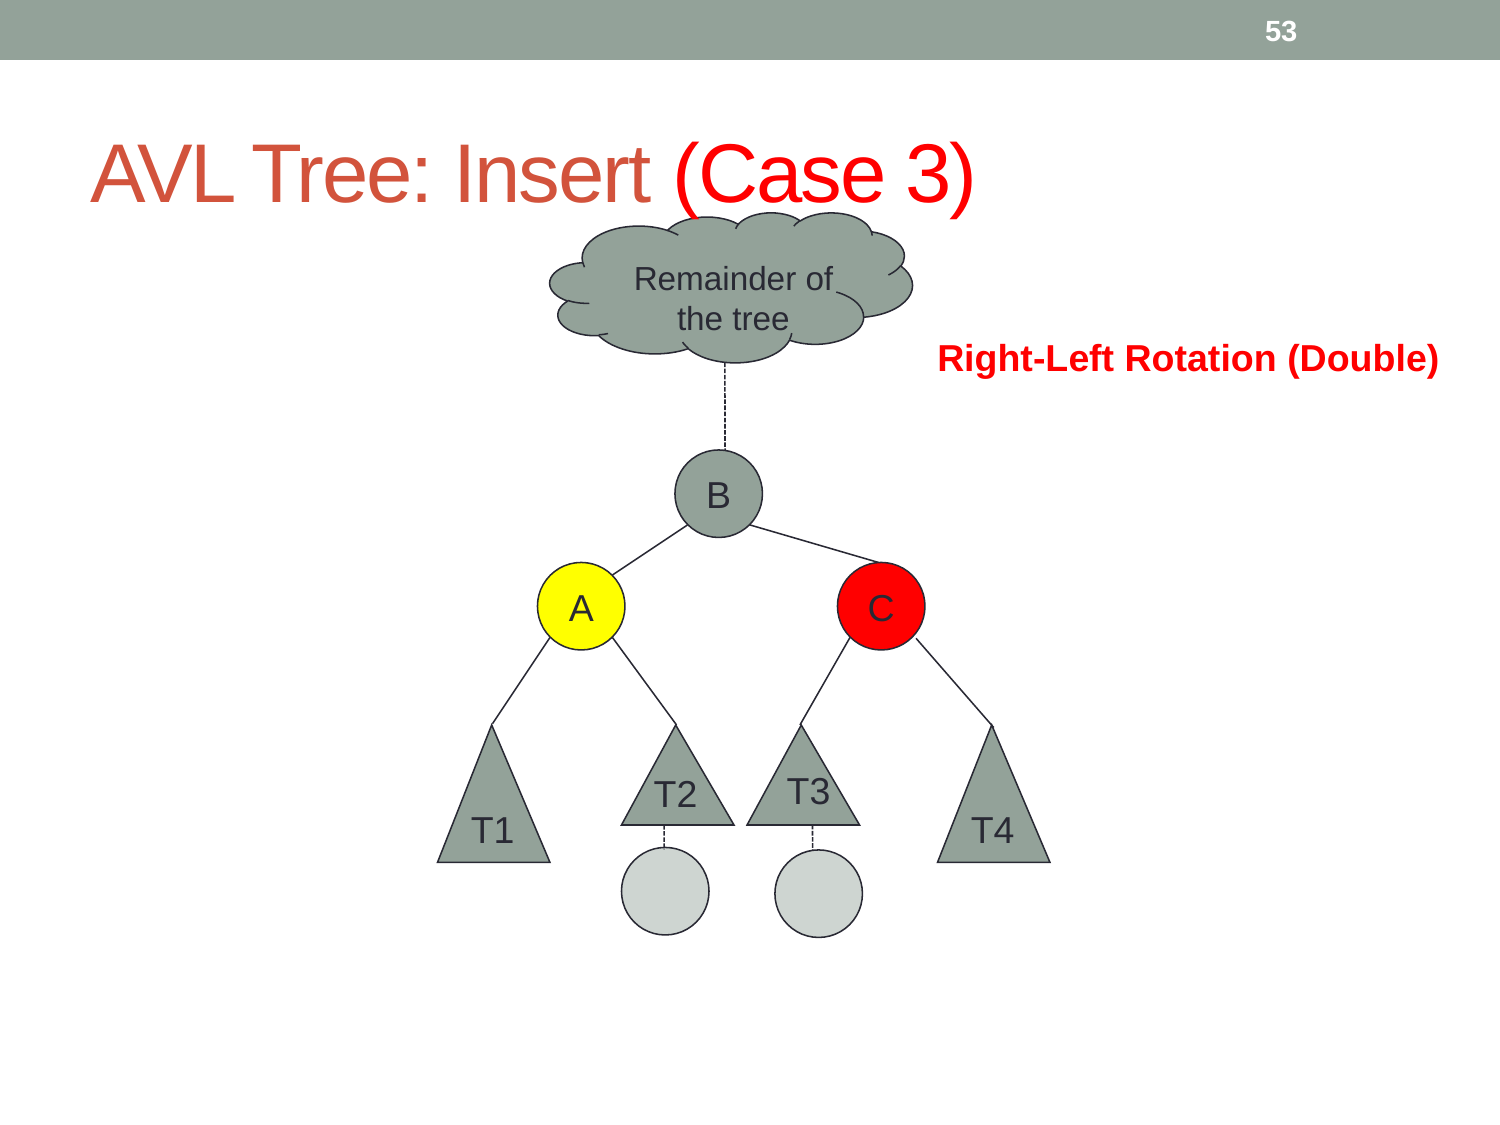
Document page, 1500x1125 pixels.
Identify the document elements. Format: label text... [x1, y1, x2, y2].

text_box [549, 250, 604, 341]
text_box [774, 849, 863, 938]
text_box Remainder of the tree [604, 249, 863, 345]
text_box B [674, 449, 763, 538]
title AVL Tree: Insert (Case 3) [75, 87, 1425, 250]
text_box T3 [771, 759, 846, 820]
text_box [747, 780, 860, 826]
text_box [863, 250, 913, 322]
slide_number 53 [1250, 3, 1425, 57]
text_box T4 [937, 724, 1051, 863]
text_box [782, 725, 822, 759]
text_box Right-Left Rotation (Double) [922, 326, 1455, 387]
text_box C [837, 562, 925, 650]
text_box [621, 847, 710, 935]
text_box T1 [437, 724, 550, 863]
text_box [612, 345, 787, 363]
text_box A [537, 562, 625, 650]
text_box T2 [638, 762, 713, 823]
text_box [621, 788, 734, 826]
text_box [655, 725, 698, 762]
